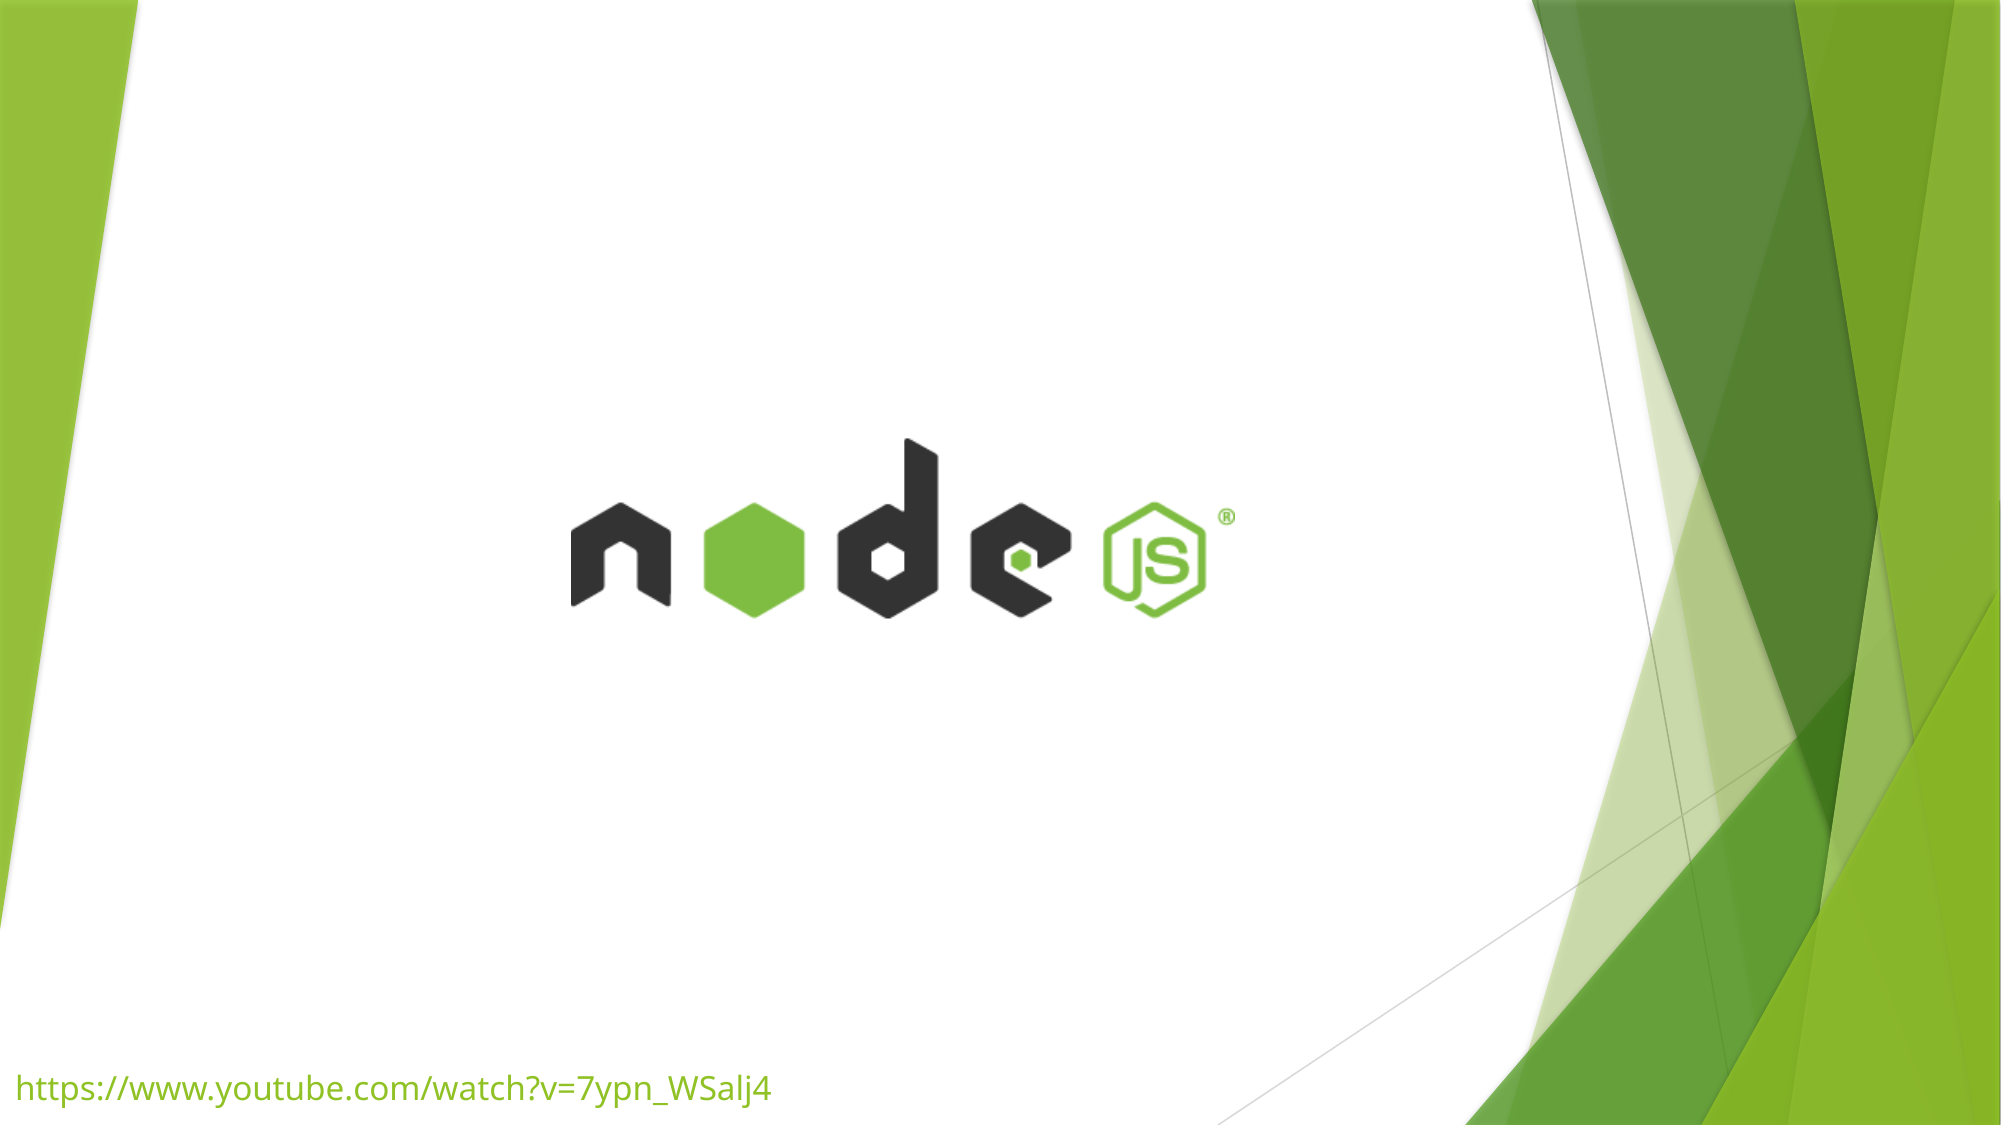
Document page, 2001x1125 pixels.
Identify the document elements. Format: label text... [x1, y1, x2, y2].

picture [571, 350, 1235, 709]
title https://www.youtube.com/watch?v=7ypn_WSalj4 [0, 844, 1275, 1115]
